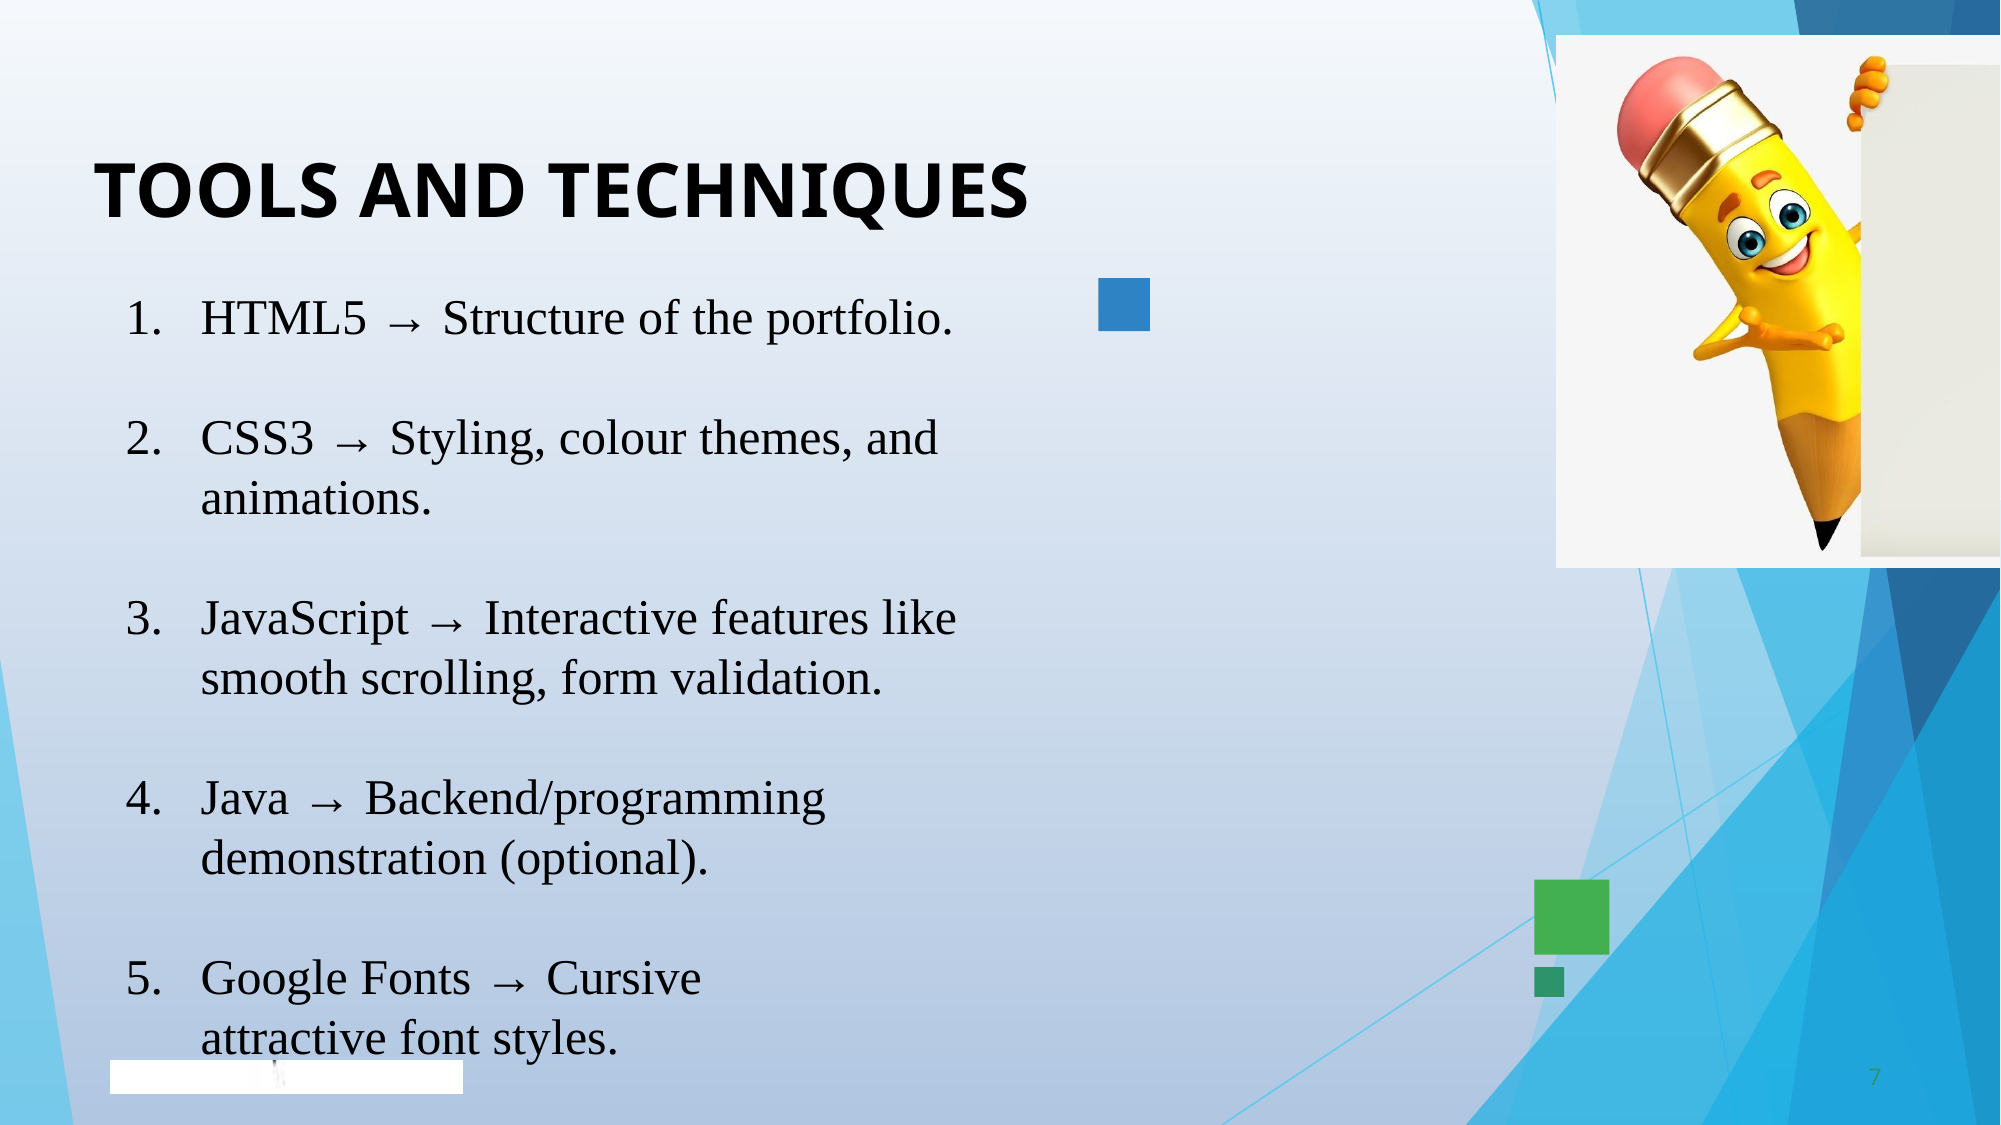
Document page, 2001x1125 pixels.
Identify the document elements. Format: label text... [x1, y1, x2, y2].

slide_number 7 [1862, 1061, 1888, 1125]
picture [110, 1060, 463, 1094]
picture [1556, 34, 2000, 569]
text_box [1534, 879, 1610, 955]
text_box [1534, 967, 1565, 997]
title TOOLS AND TECHNIQUES [91, 140, 1551, 331]
text_box HTML5 → Structure of the portfolio. CSS3 → Styling, colour themes, and animations. JavaScript → Interactive features like smooth scrolling, form validation. Java → Backend/programming demonstration (optional). Google Fonts → Cursive attractive font styles. [110, 276, 1113, 1072]
